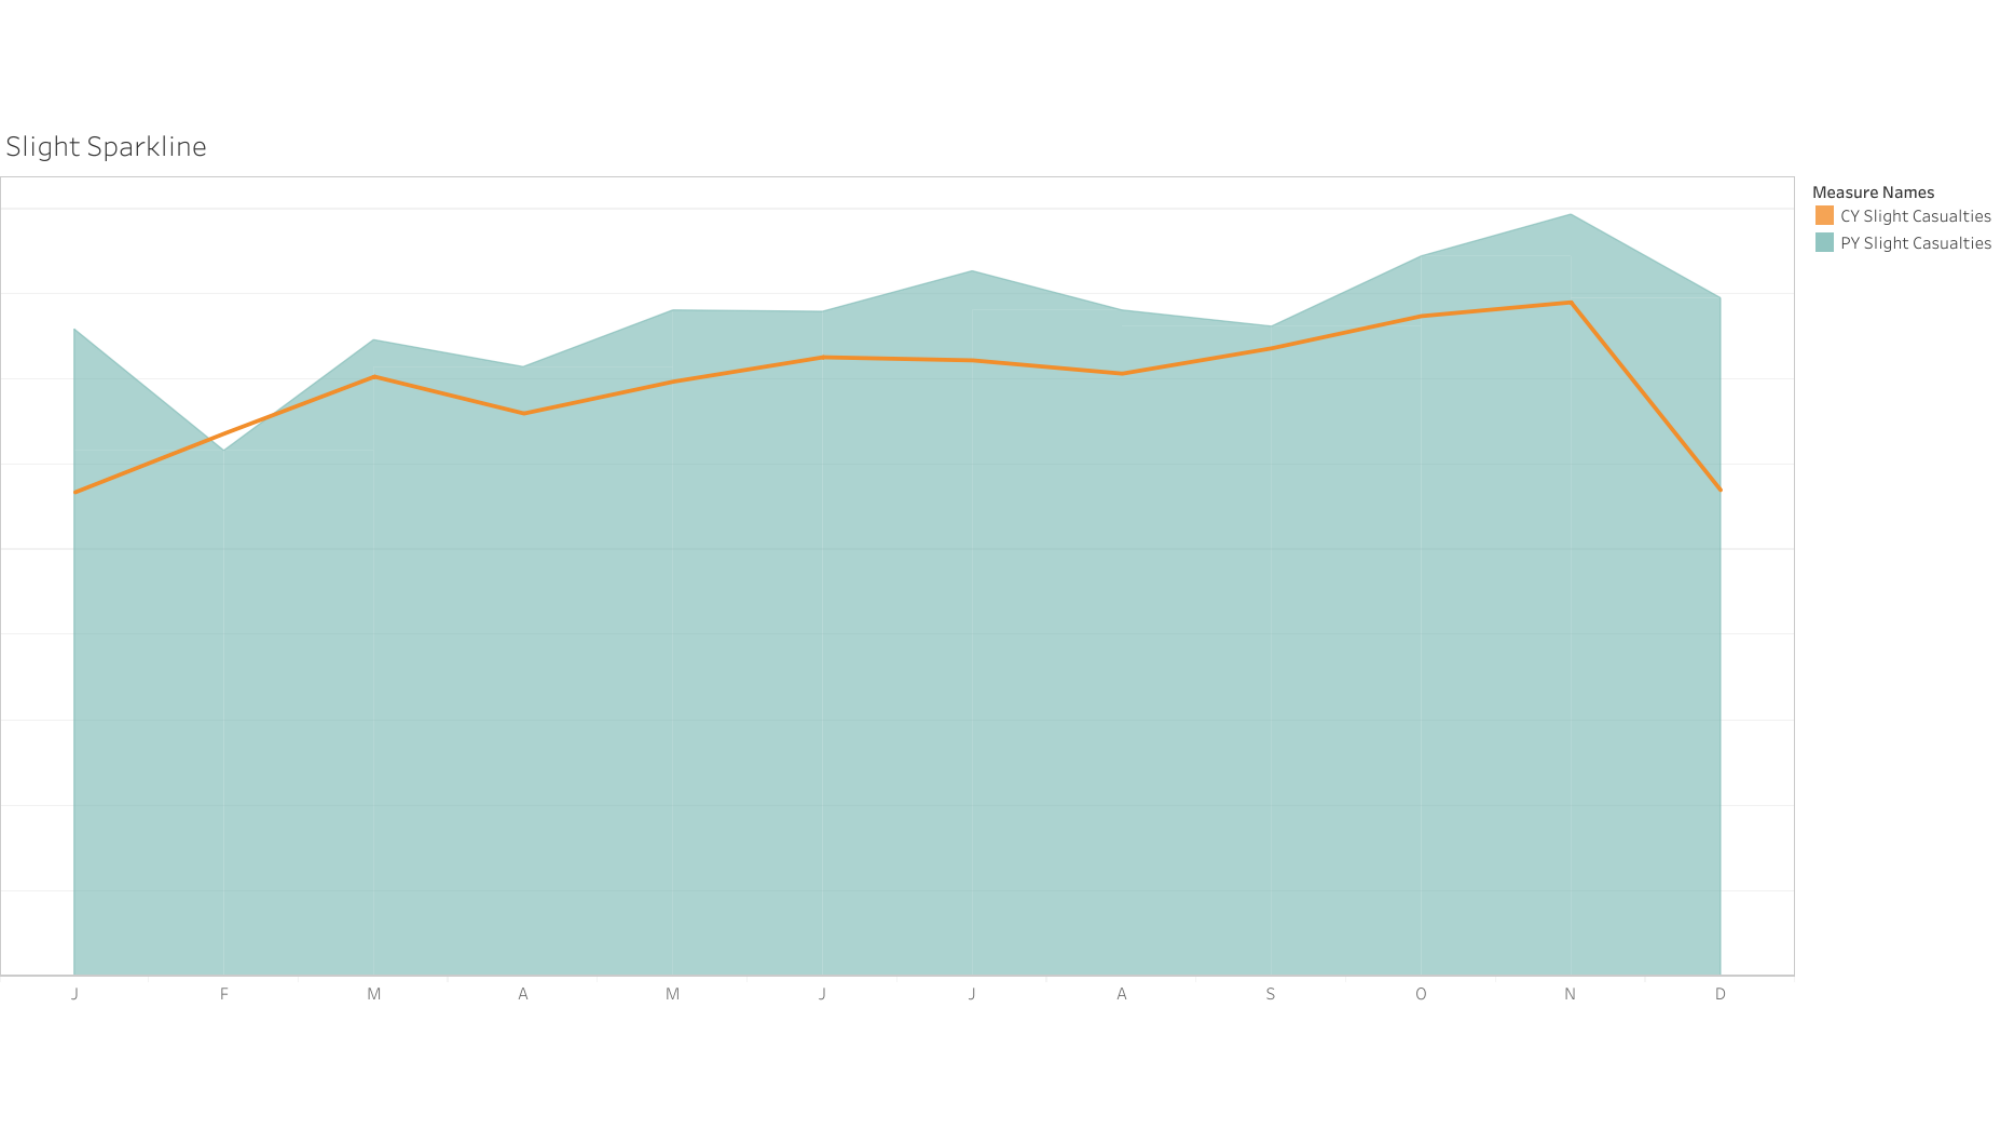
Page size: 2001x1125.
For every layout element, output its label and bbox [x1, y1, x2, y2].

picture [0, 118, 2000, 1007]
